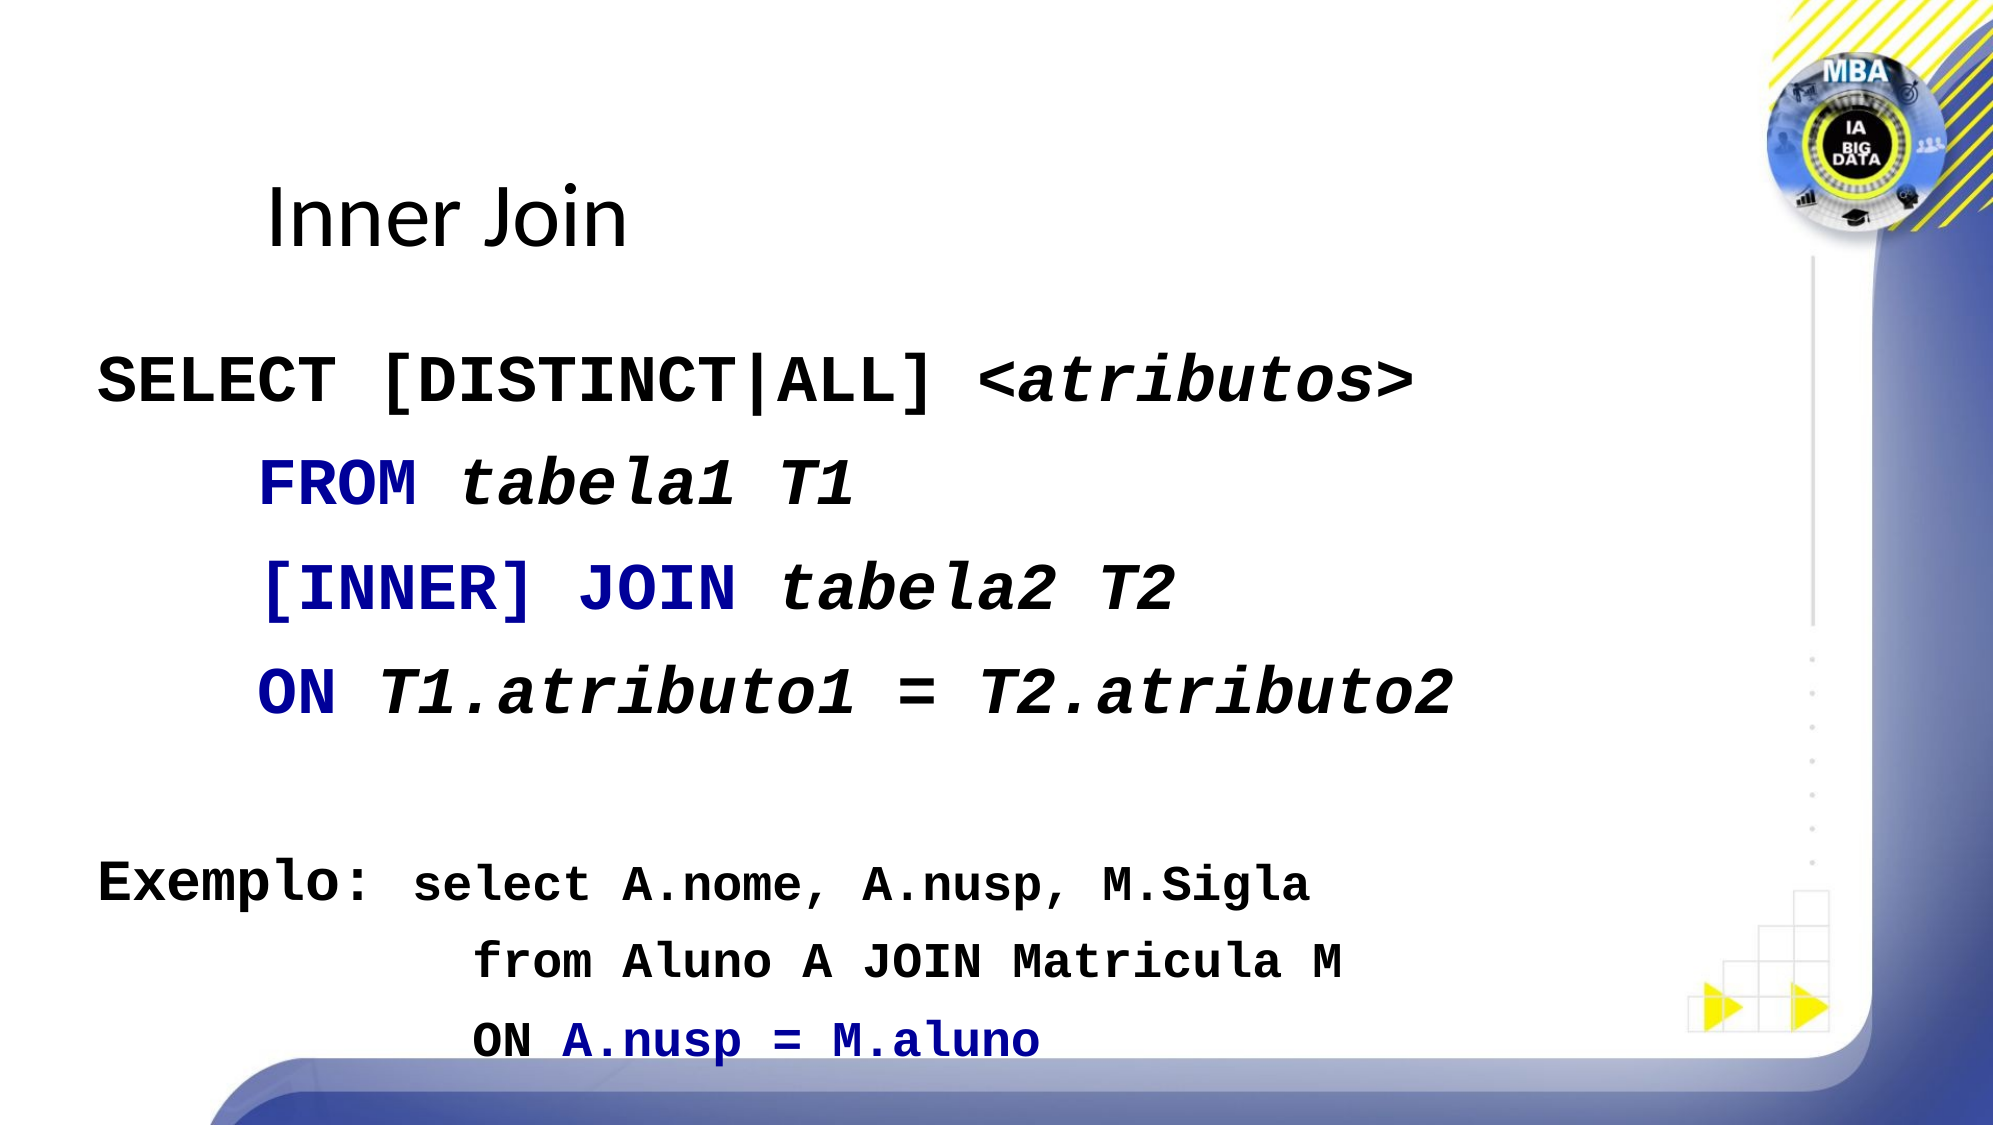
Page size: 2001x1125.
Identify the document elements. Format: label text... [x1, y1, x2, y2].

title Inner Join [263, 153, 1641, 343]
picture [210, 0, 1993, 1125]
text_box SELECT [DISTINCT|ALL] <atributos> FROM tabela1 T1 [INNER] JOIN tabela2 T2 ON T1.atributo1 = T2.atributo2 [95, 308, 1460, 727]
text_box select A.nome, A.nusp, M.Sigla from Aluno A JOIN Matricula M ON A.nusp = M.aluno [410, 825, 1345, 1066]
text_box Exemplo: [95, 839, 380, 912]
